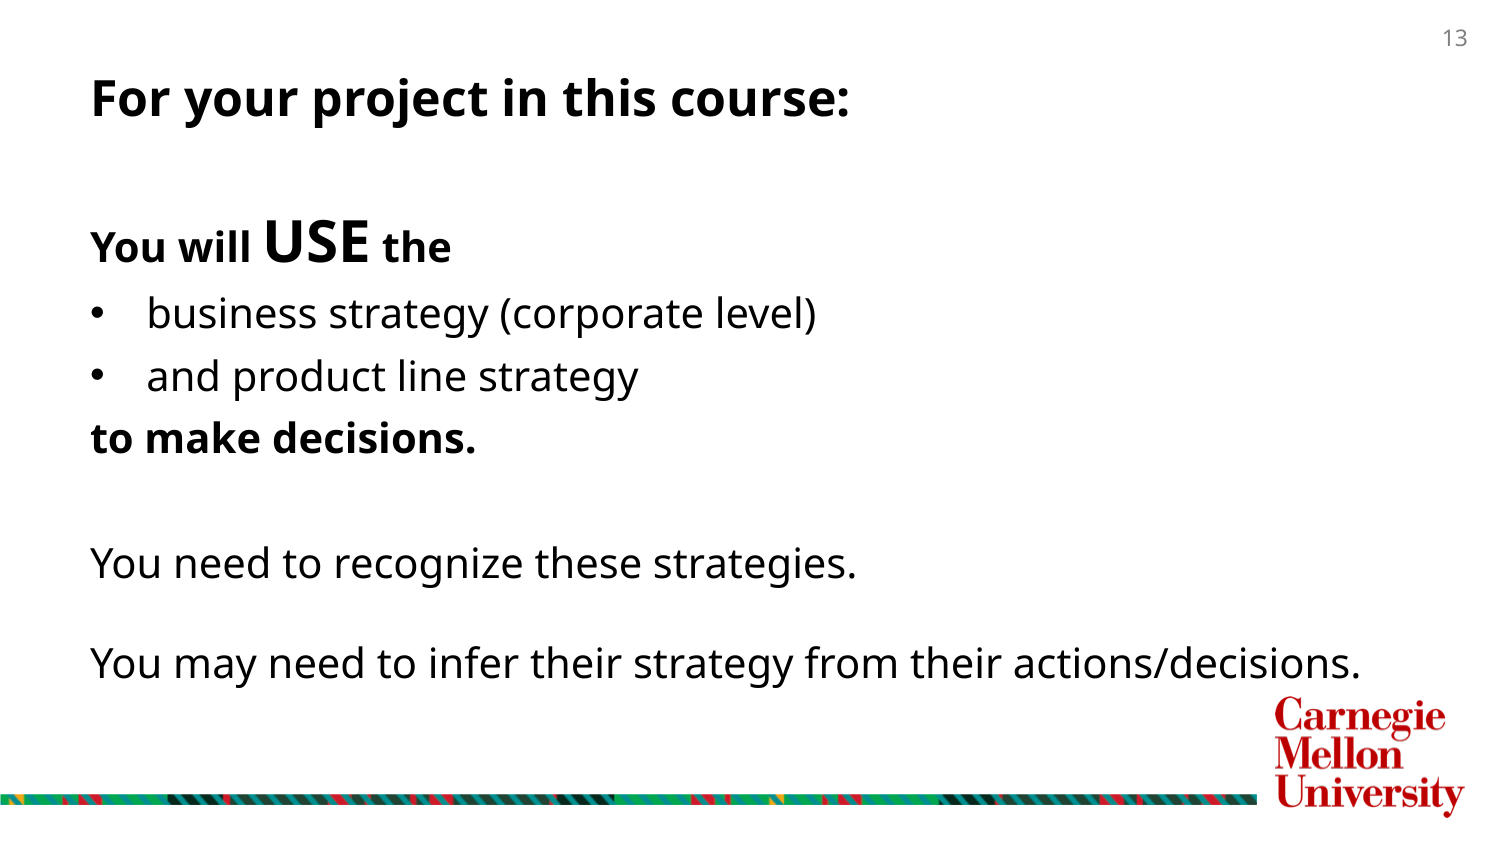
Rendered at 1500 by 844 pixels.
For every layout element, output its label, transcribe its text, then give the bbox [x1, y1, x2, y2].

picture [1275, 696, 1465, 818]
list You will USE the business strategy (corporate level) and product line strategy to make decisions. You need to recognize these strategies. You may need to infer their strategy from their actions/decisions. [75, 196, 1425, 760]
picture [1, 795, 1256, 805]
title For your project in this course: [75, 59, 1425, 160]
